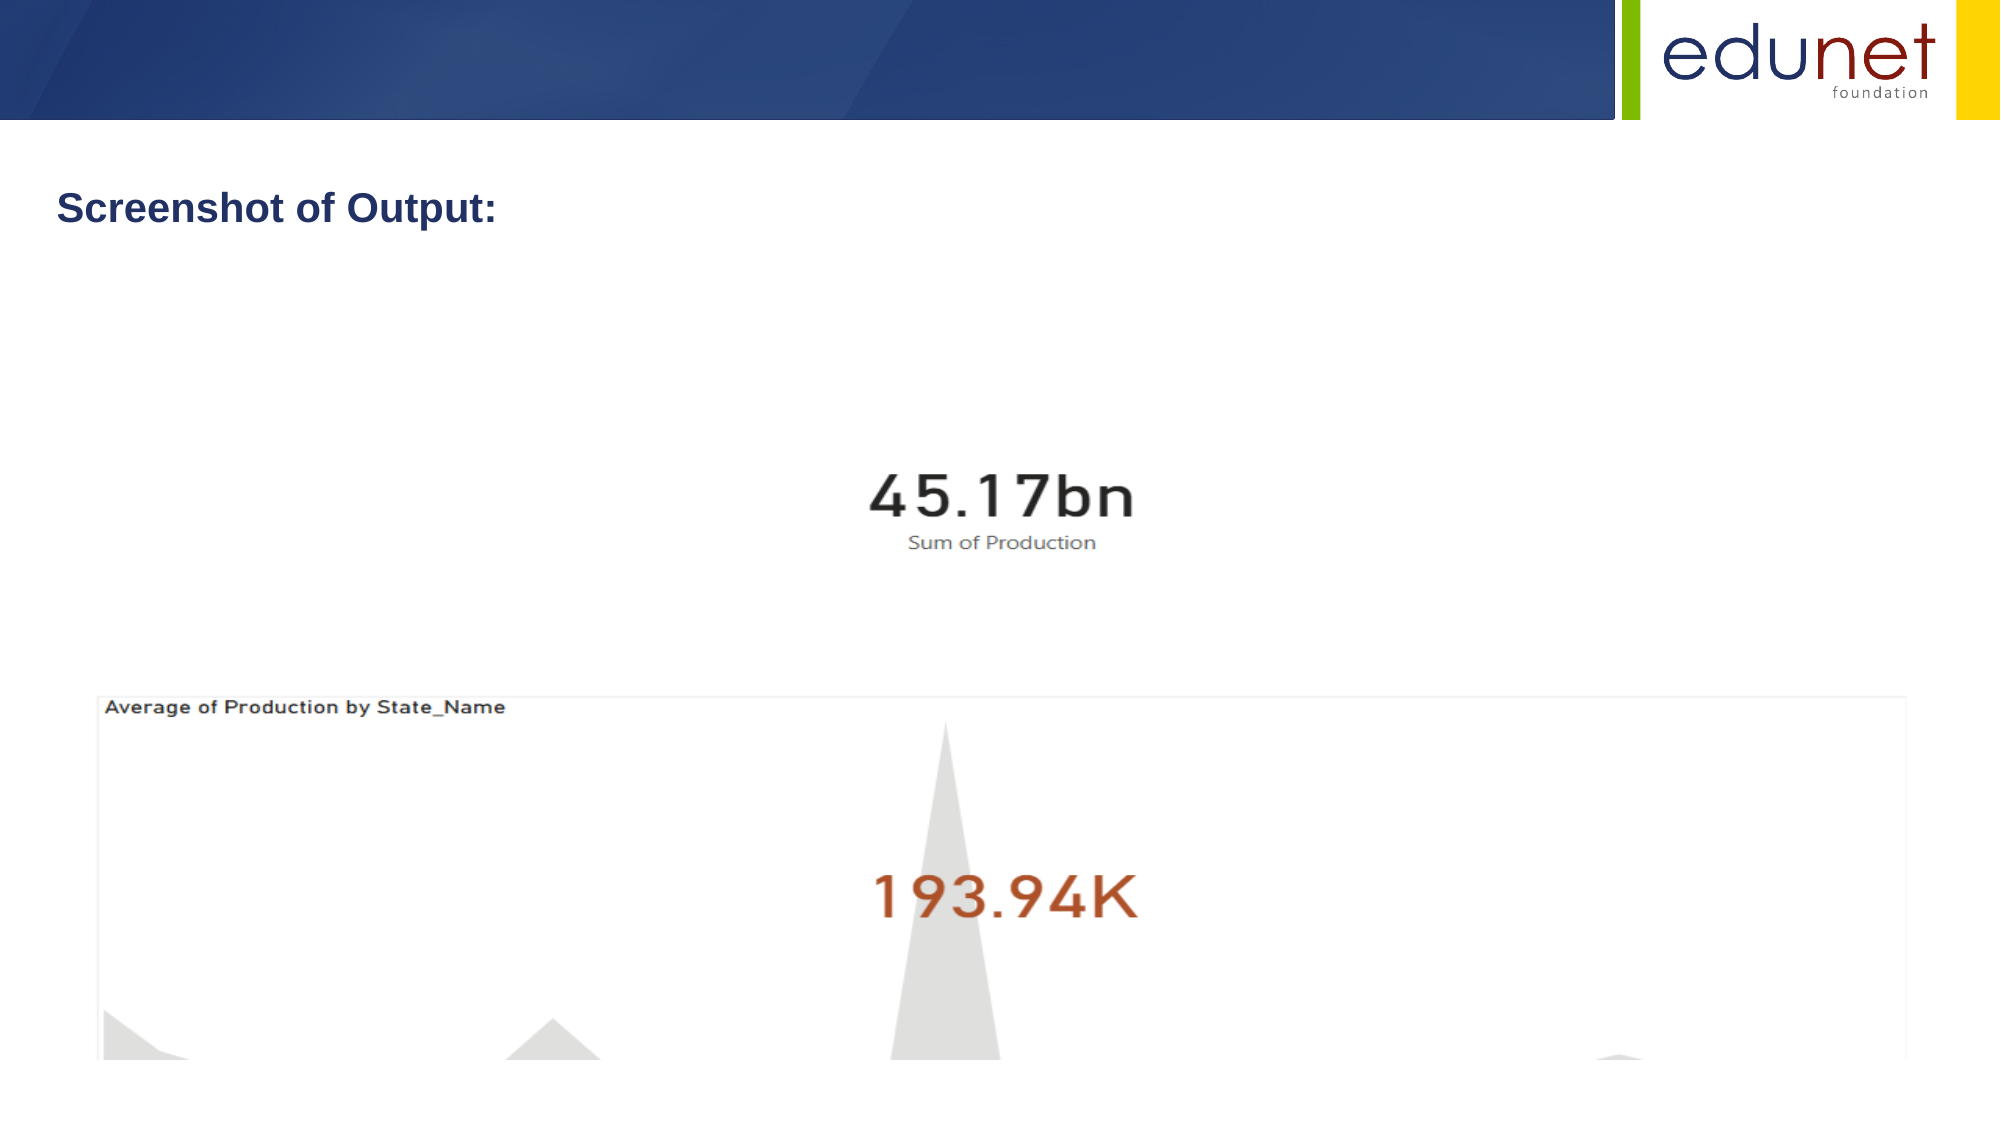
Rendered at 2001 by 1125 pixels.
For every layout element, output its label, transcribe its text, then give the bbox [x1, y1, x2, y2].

picture [1652, 12, 1948, 108]
picture [93, 292, 1907, 1060]
text_box Screenshot of Output: [41, 172, 1043, 238]
